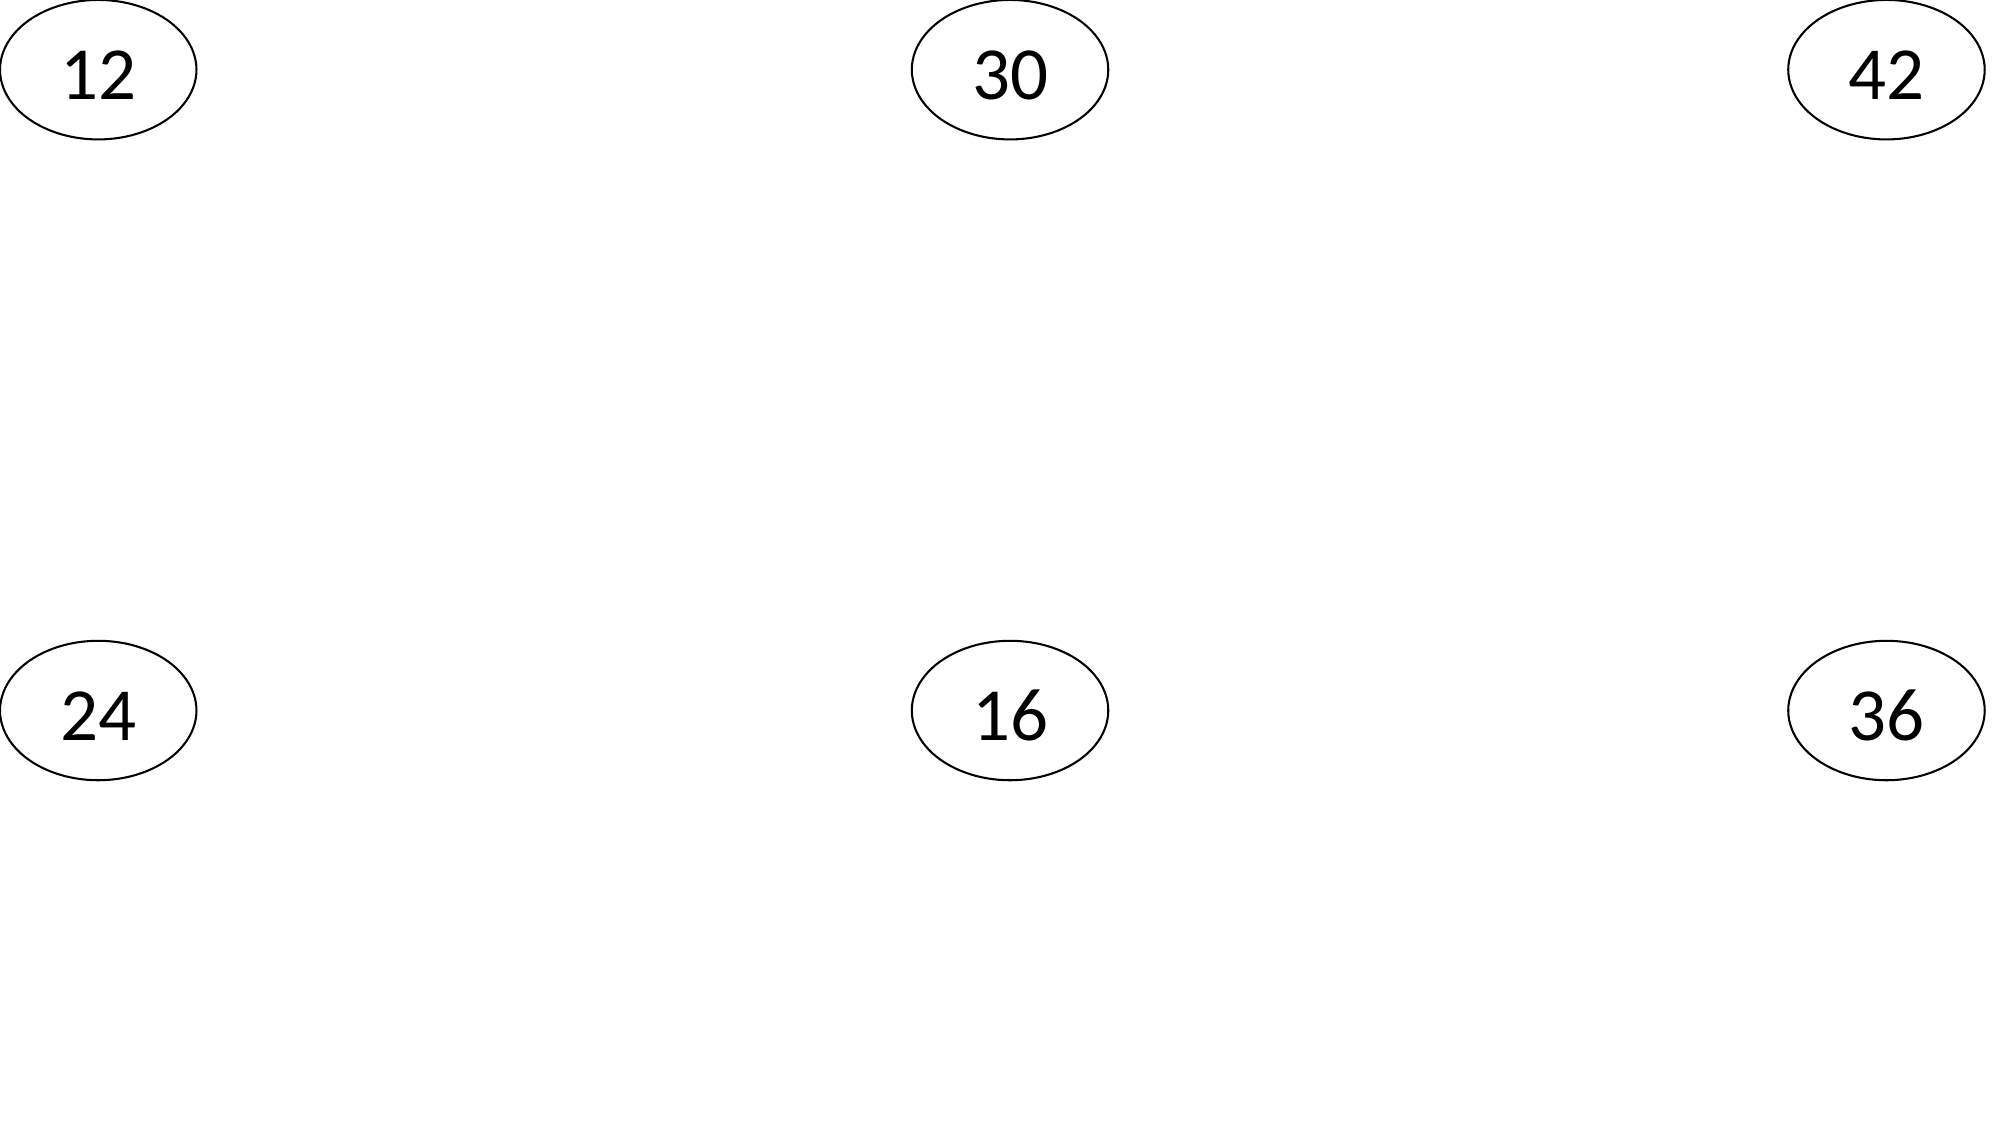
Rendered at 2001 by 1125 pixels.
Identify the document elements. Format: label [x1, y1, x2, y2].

text_box [0, 0, 1985, 781]
